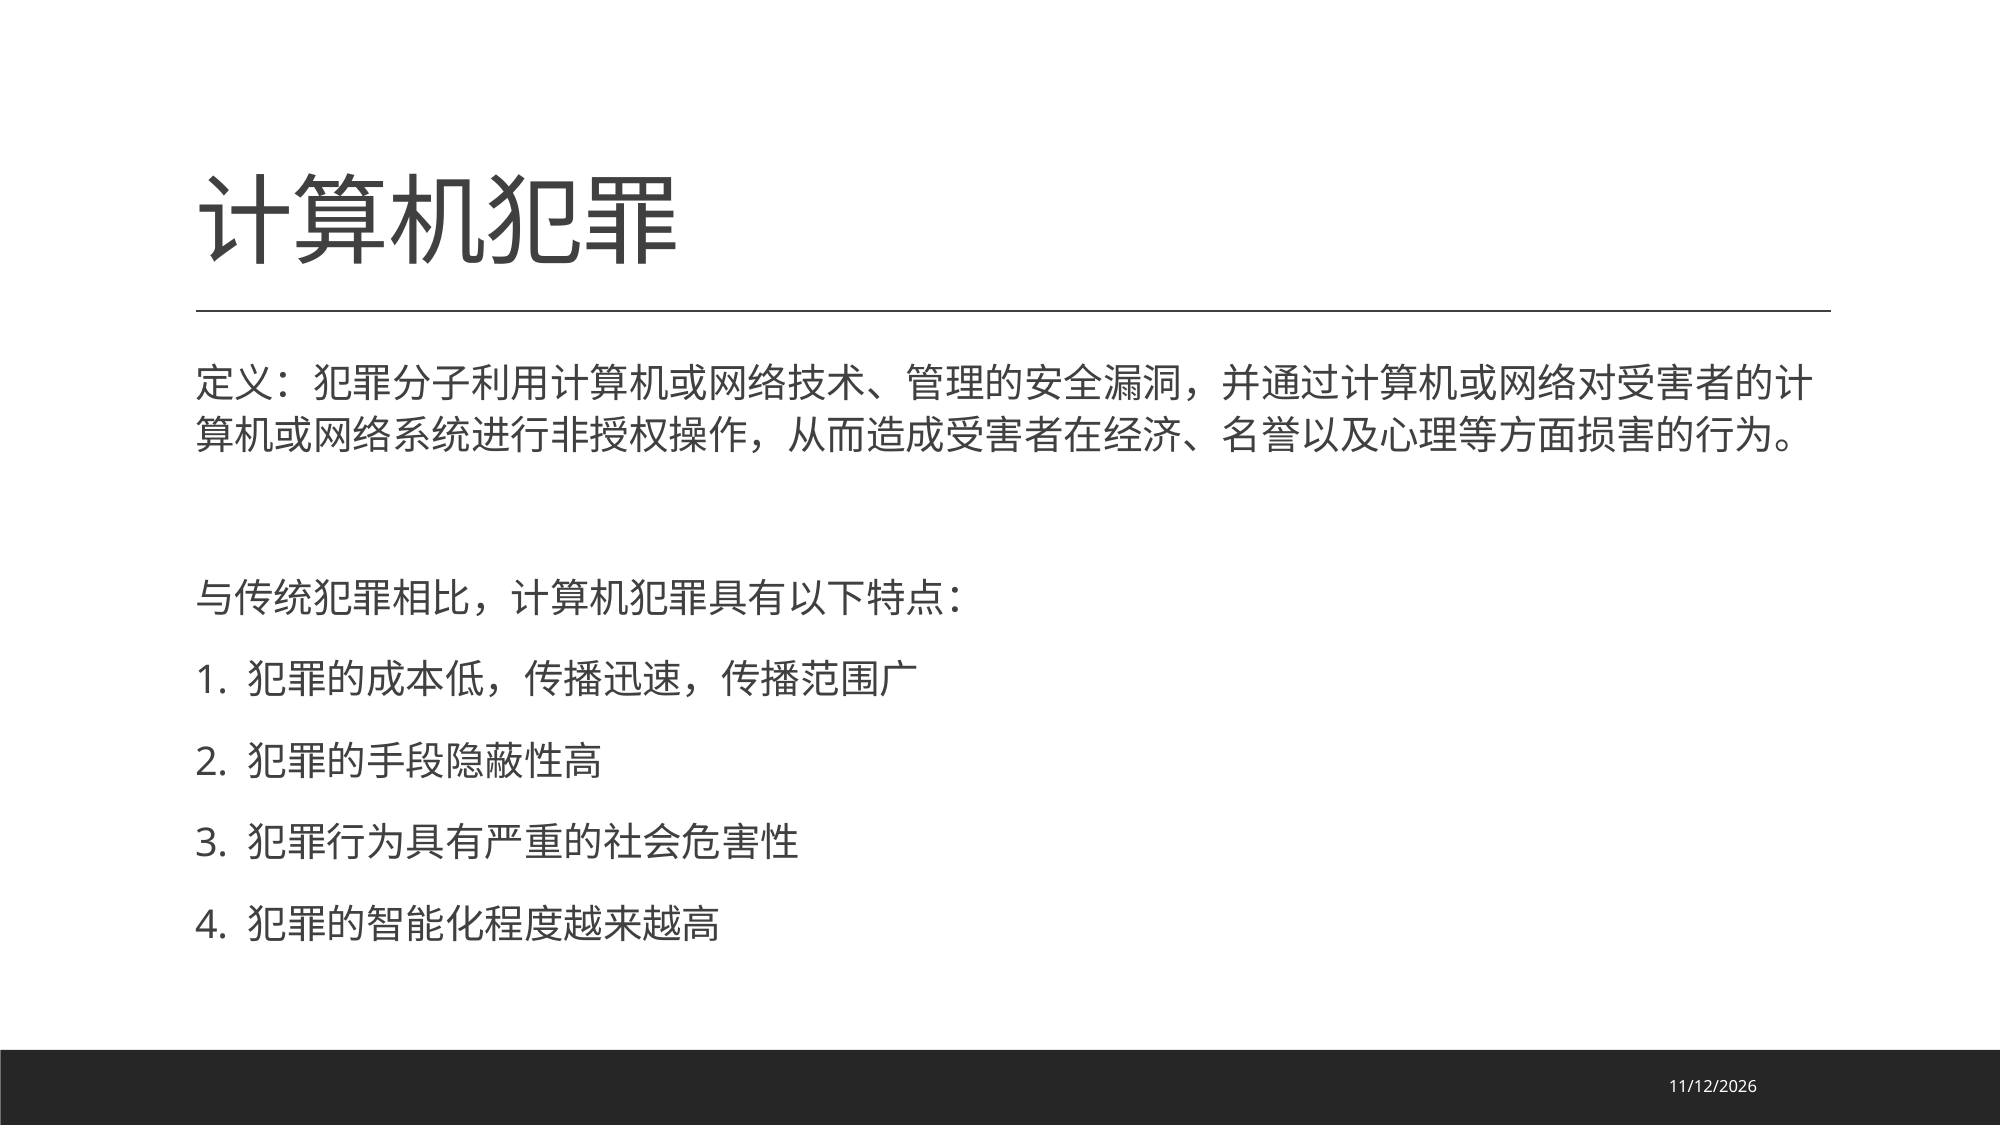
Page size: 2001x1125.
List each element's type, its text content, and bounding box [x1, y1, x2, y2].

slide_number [1348, 1057, 1773, 1118]
list 定义：犯罪分子利用计算机或网络技术、管理的安全漏洞，并通过计算机或网络对受害者的计算机或网络系统进行非授权操作，从而造成受害者在经济、名誉以及心理等方面损害的行为。 与传统犯罪相比，计算机犯罪具有以下特点： 1. 犯罪的成本低，传播迅速，传播范围广 2. 犯罪的手段隐蔽性高 3. 犯罪行为具有严重的社会危害性 4. 犯罪的智能化程度越来越高 [180, 345, 1830, 963]
title 计算机犯罪 [180, 47, 1830, 285]
